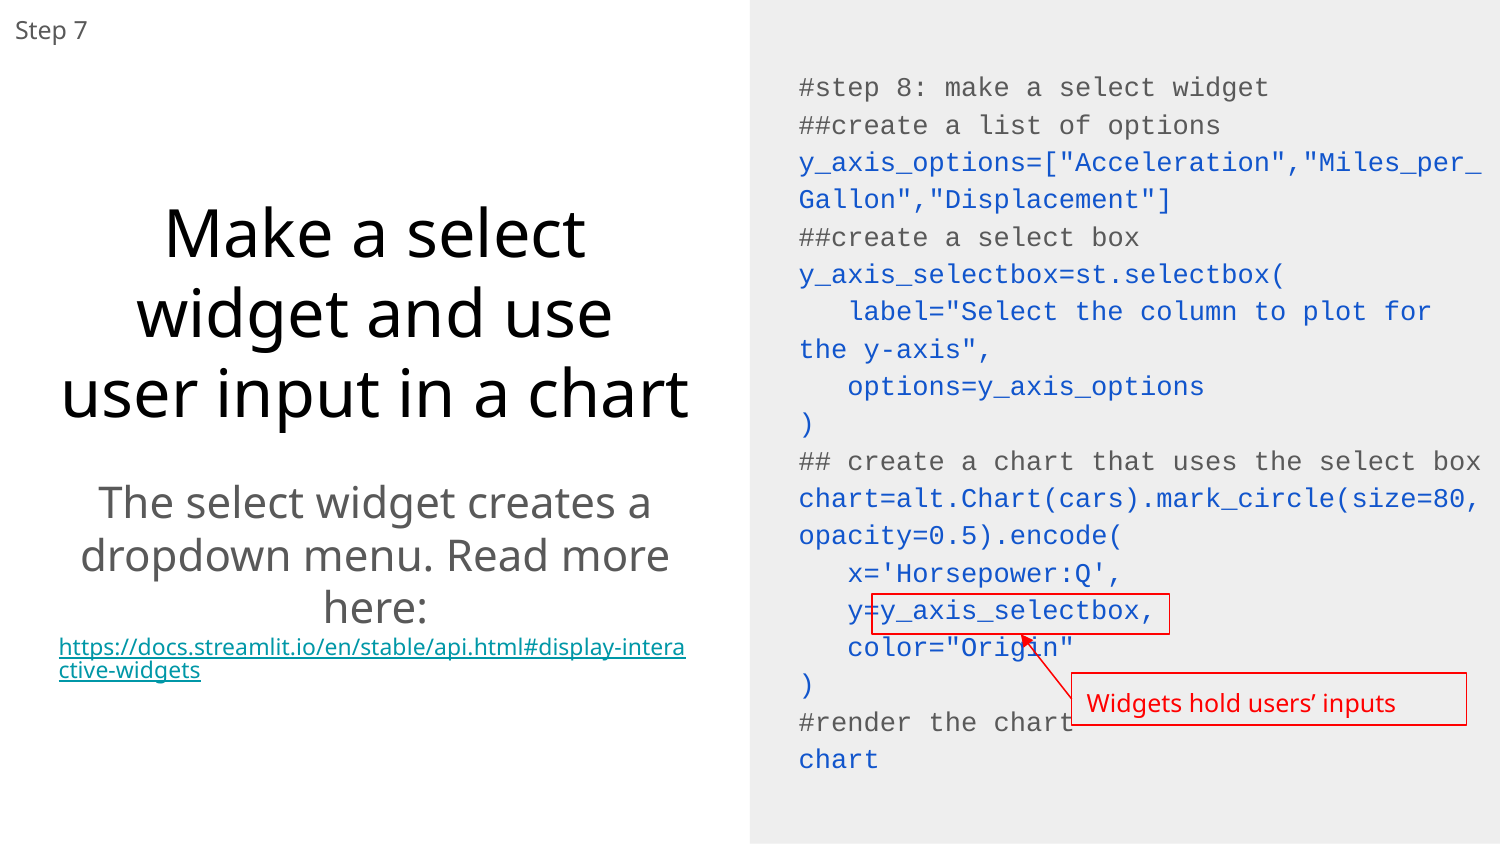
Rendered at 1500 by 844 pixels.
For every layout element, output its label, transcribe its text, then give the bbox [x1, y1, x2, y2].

title Make a select widget and use user input in a chart [43, 202, 708, 446]
subtitle The select widget creates a dropdown menu. Read more here: https://docs.streamlit.io/en/stable/api.html#display-interactive-widgets [43, 459, 708, 663]
text_box [872, 594, 1170, 635]
subtitle Step 7 [0, 0, 265, 65]
list #step 8: make a select widget ##create a list of options y_axis_options=["Acceleration","Miles_per_Gallon","Displacement"] ##create a select box y_axis_selectbox=st.selectbox( label="Select the column to plot for the y-axis", options=y_axis_options ) ## create a chart that uses the select box chart=alt.Chart(cars).mark_circle(size=80,opacity=0.5).encode( x='Horsepower:Q', y=y_axis_selectbox, color="Origin" ) #render the chart chart [783, 118, 1500, 725]
text_box Widgets hold users’ inputs [1071, 672, 1467, 725]
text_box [1020, 633, 1072, 700]
